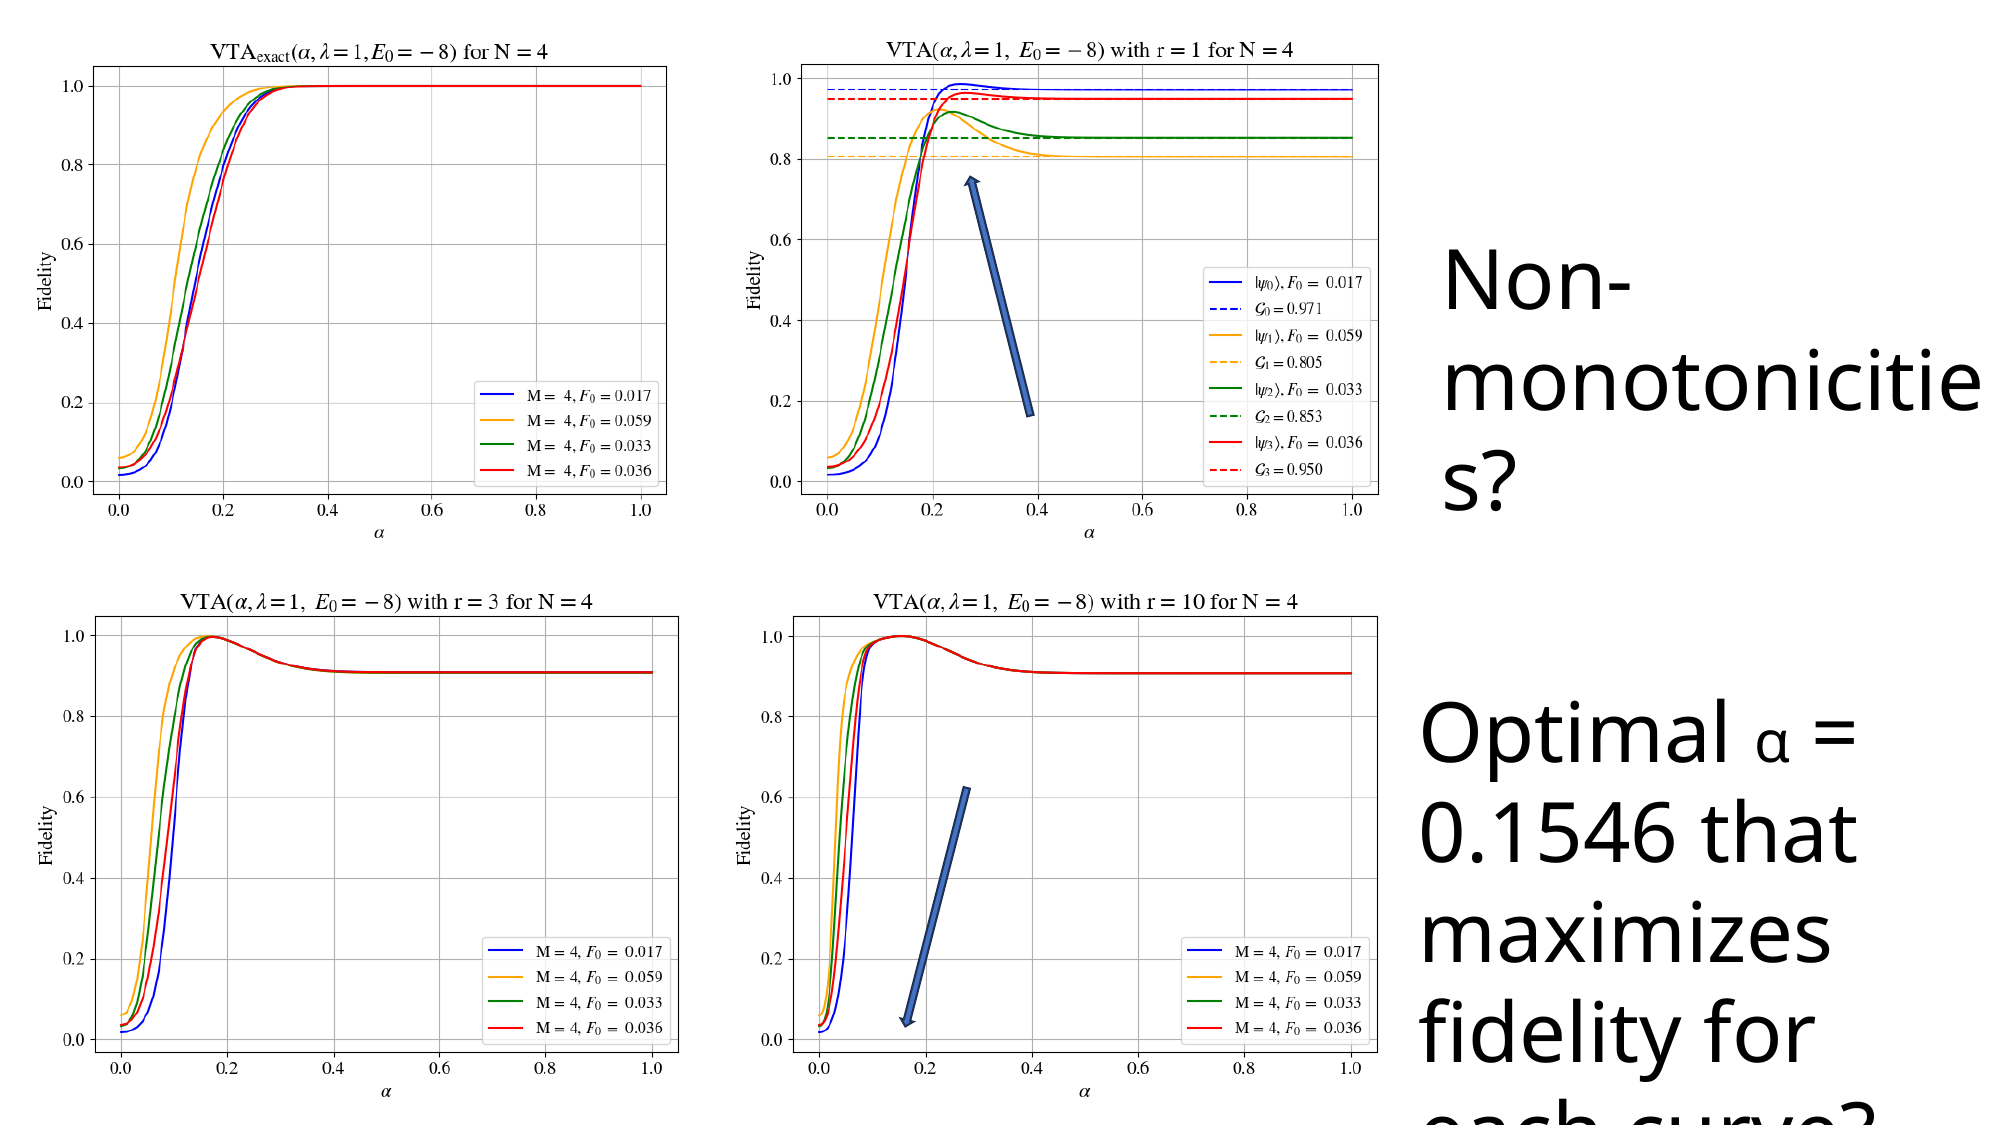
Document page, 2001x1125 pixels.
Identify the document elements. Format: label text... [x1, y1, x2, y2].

text_box Non-monotonicities? [1452, 219, 2000, 535]
picture [0, 0, 1452, 1114]
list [0, 0, 708, 555]
text_box Optimal α = 0.1546 that maximizes fidelity for each curve? [1403, 671, 1977, 1125]
